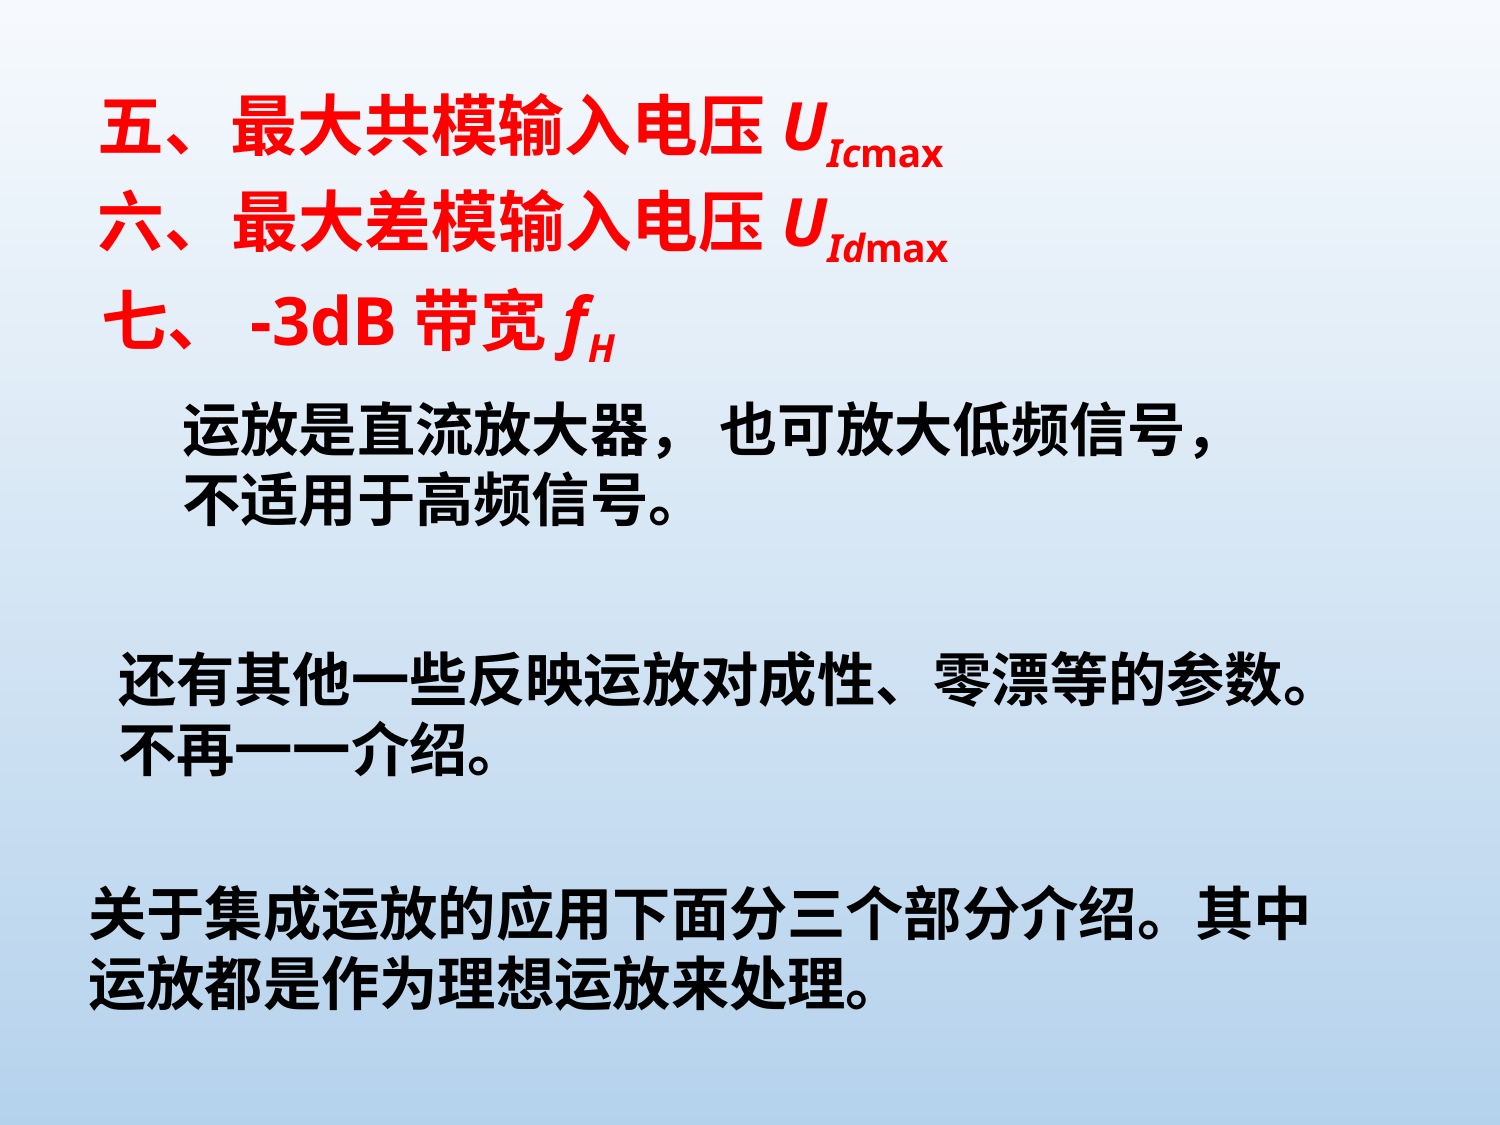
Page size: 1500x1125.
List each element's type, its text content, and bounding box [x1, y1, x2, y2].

text_box 五、最大共模输入电压UIcmax [82, 76, 1120, 183]
text_box 还有其他一些反映运放对成性、零漂等的参数。不再一一介绍。 [103, 635, 1301, 791]
text_box 运放是直流放大器， 也可放大低频信号，不适用于高频信号。 [167, 385, 1237, 540]
text_box 关于集成运放的应用下面分三个部分介绍。其中运放都是作为理想运放来处理。 [73, 870, 1345, 1025]
text_box 七、-3dB带宽fH [86, 271, 1123, 378]
text_box 六、最大差模输入电压UIdmax [83, 172, 1120, 278]
